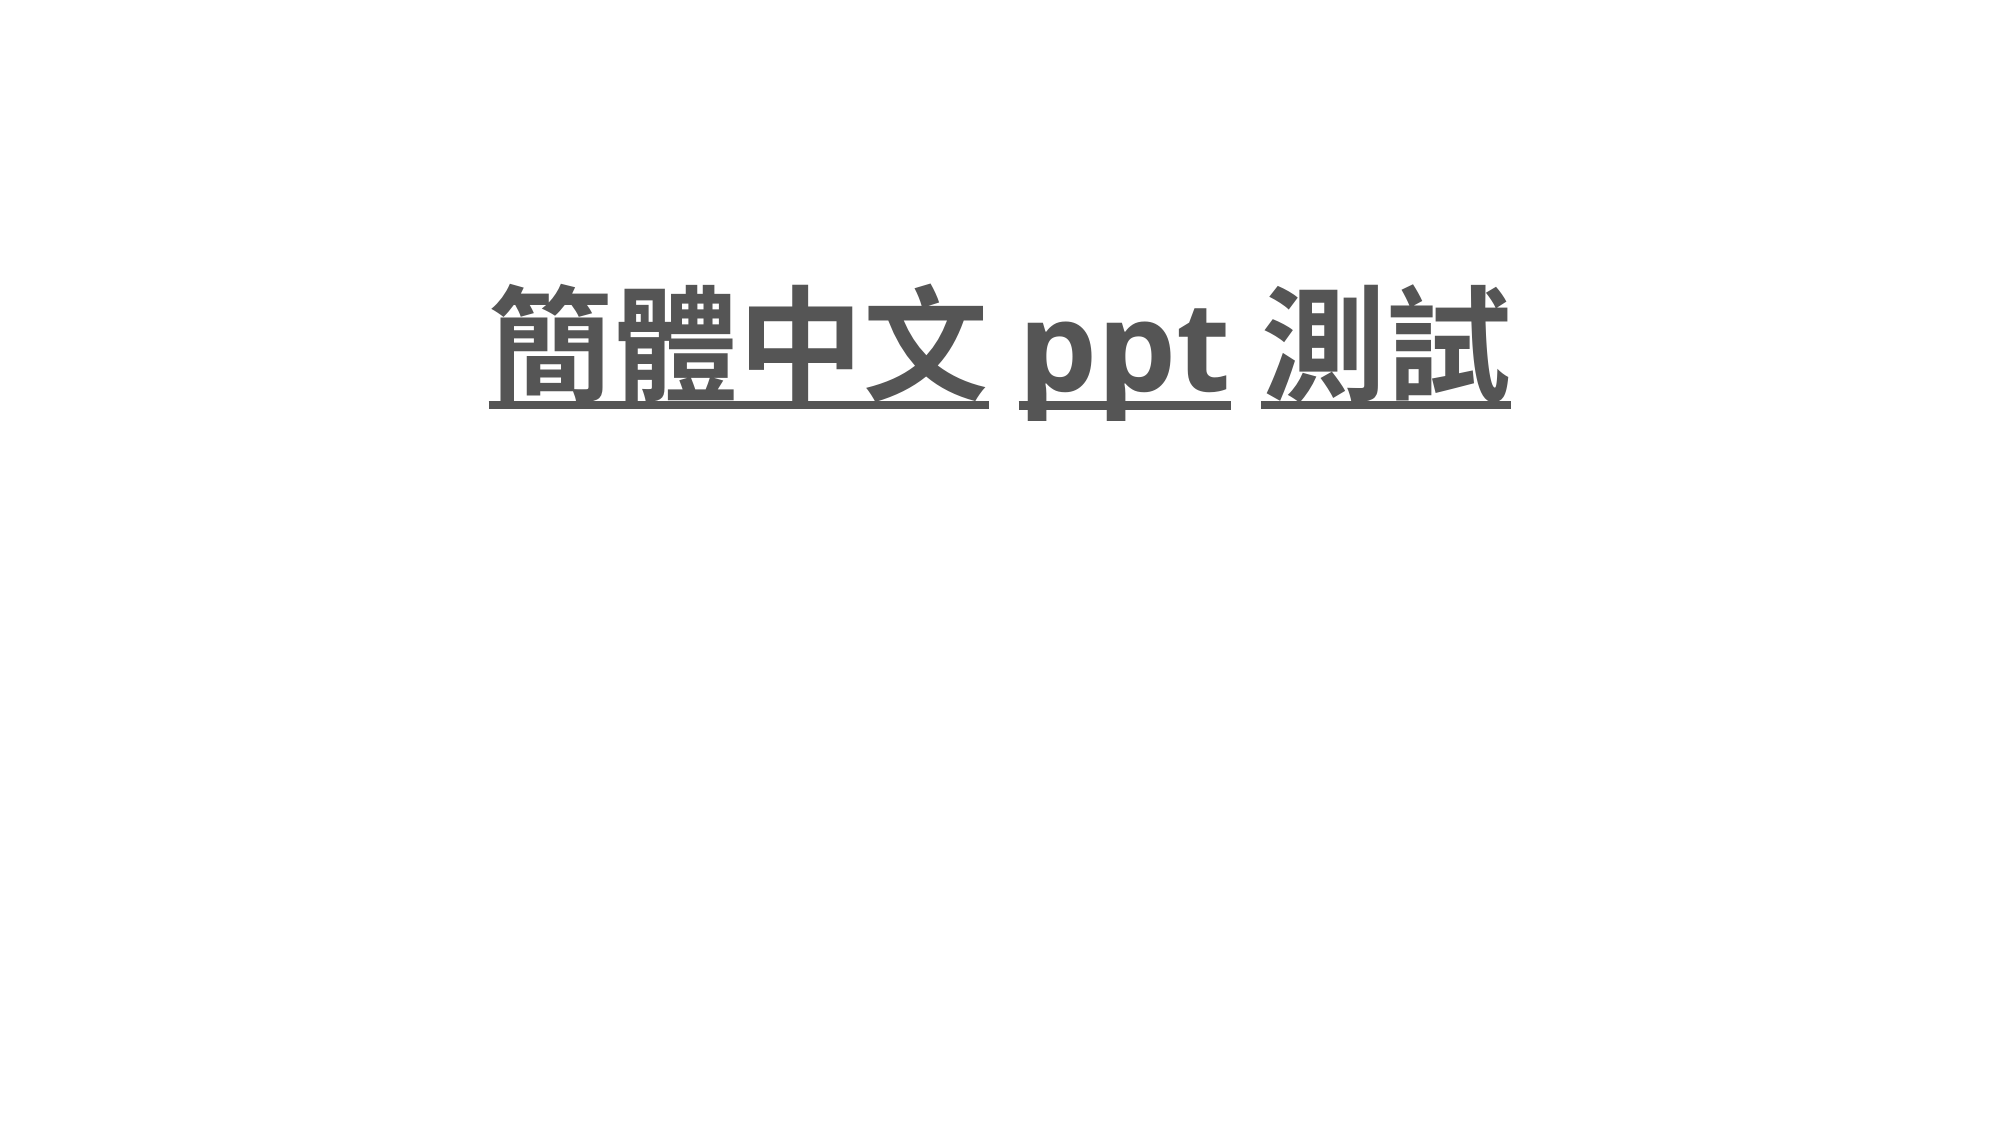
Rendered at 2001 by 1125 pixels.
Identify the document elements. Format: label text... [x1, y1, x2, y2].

title 簡體中文ppt測試 [249, 184, 1750, 576]
